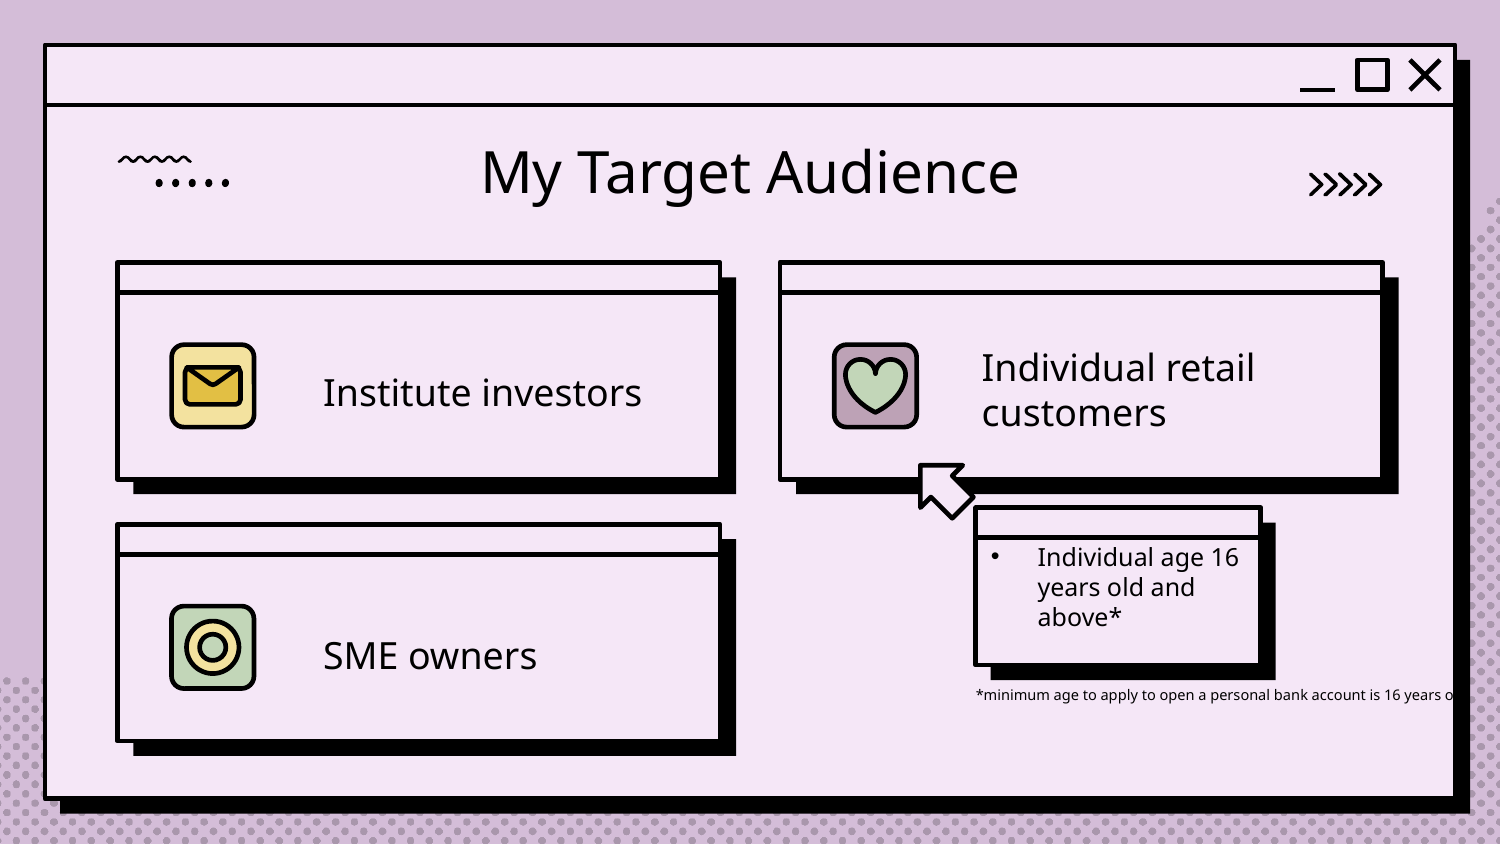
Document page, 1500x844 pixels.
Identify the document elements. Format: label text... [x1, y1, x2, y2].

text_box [171, 605, 255, 689]
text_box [975, 507, 1276, 681]
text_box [779, 262, 1399, 495]
text_box [188, 178, 196, 188]
text_box [117, 155, 192, 163]
text_box [937, 504, 967, 519]
text_box [1337, 172, 1354, 197]
text_box [1323, 172, 1338, 197]
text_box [171, 344, 255, 428]
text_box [116, 523, 737, 757]
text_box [833, 344, 917, 428]
title My Target Audience [117, 120, 1383, 233]
text_box *minimum age to apply to open a personal bank account is 16 years old [961, 678, 1500, 711]
text_box [1352, 172, 1368, 197]
text_box [205, 178, 213, 188]
text_box [1368, 172, 1383, 197]
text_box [116, 262, 737, 495]
text_box [172, 178, 180, 188]
text_box [1309, 172, 1324, 197]
text_box [155, 178, 163, 188]
text_box [221, 178, 230, 188]
